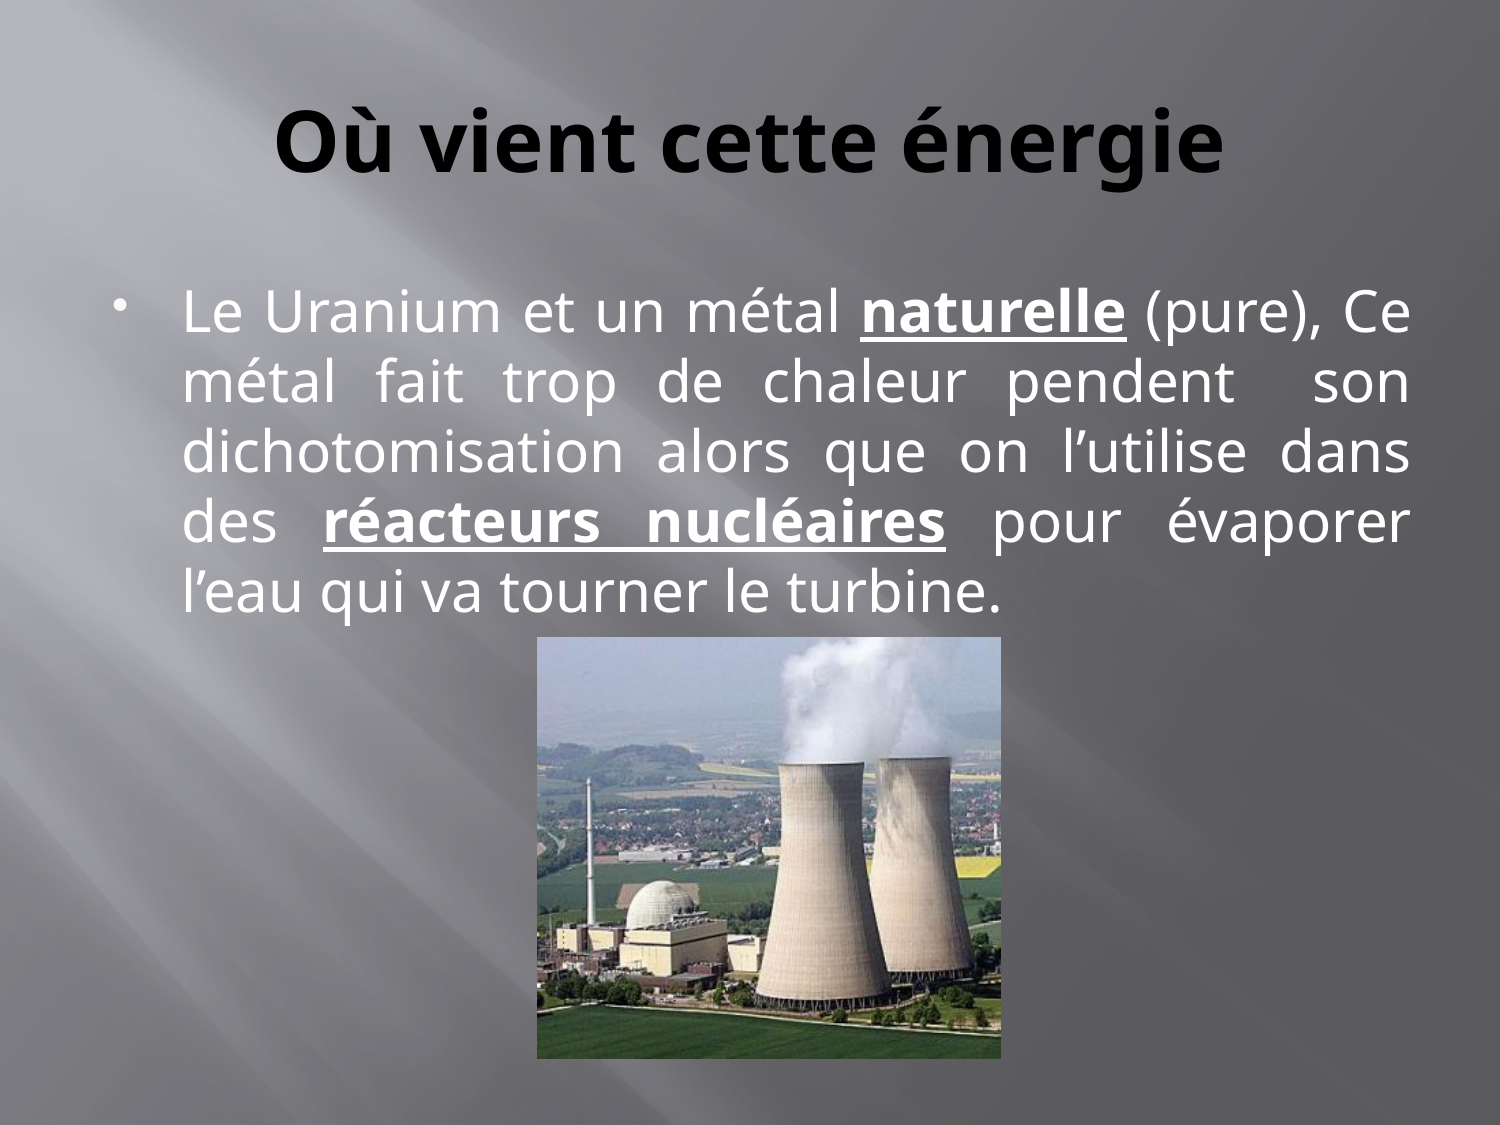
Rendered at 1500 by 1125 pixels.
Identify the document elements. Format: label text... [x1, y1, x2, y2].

title Où vient cette énergie [75, 45, 1425, 233]
picture [537, 637, 1001, 1059]
list Le Uranium et un métal naturelle (pure), Ce métal fait trop de chaleur pendent son dichotomisation alors que on l’utilise dans des réacteurs nucléaires pour évaporer l’eau qui va tourner le turbine. [76, 267, 1427, 1040]
